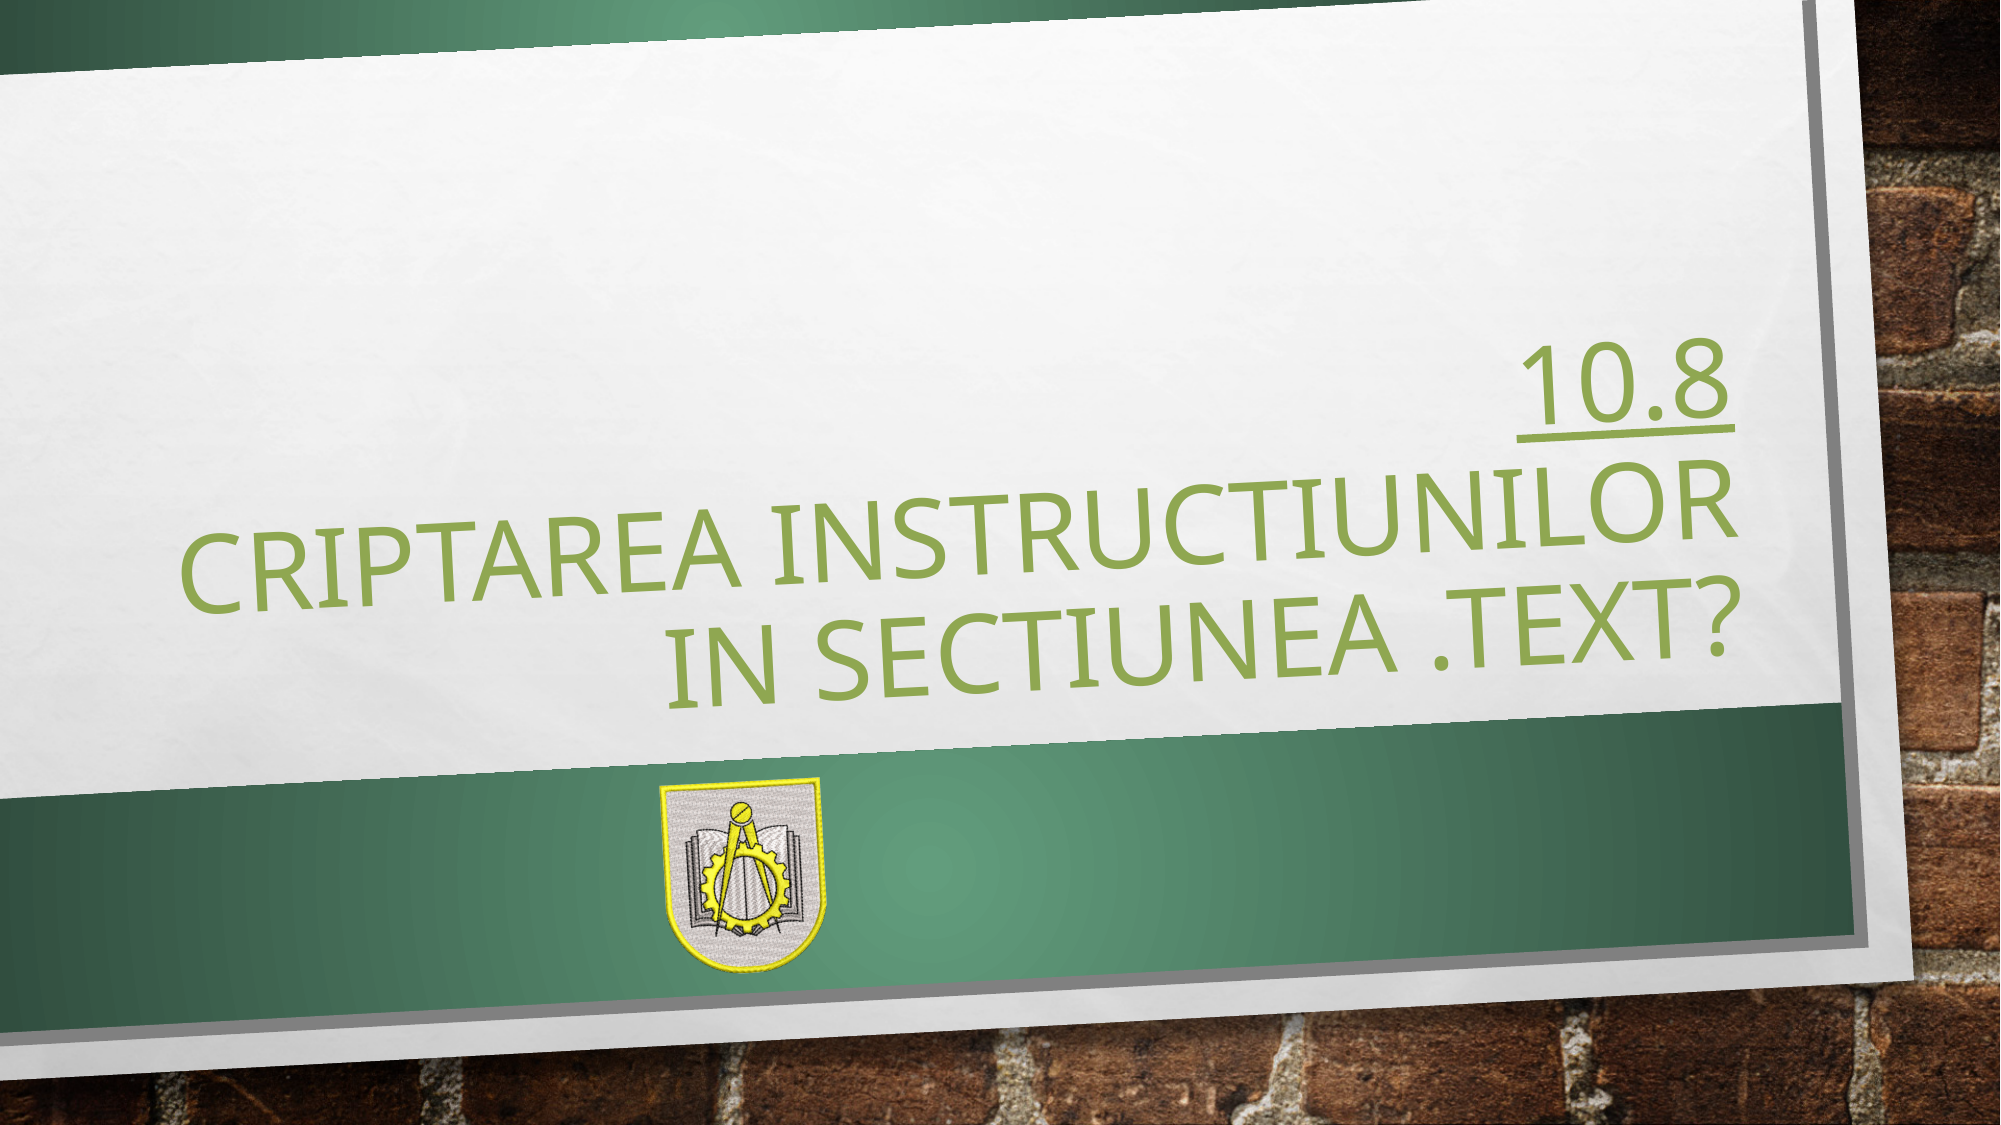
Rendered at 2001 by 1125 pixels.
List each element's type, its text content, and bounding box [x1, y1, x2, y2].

title 10.8 Criptarea instructiunilor in sectiunea .text? [141, 229, 1764, 767]
picture [660, 778, 829, 977]
picture [0, 0, 2000, 1125]
